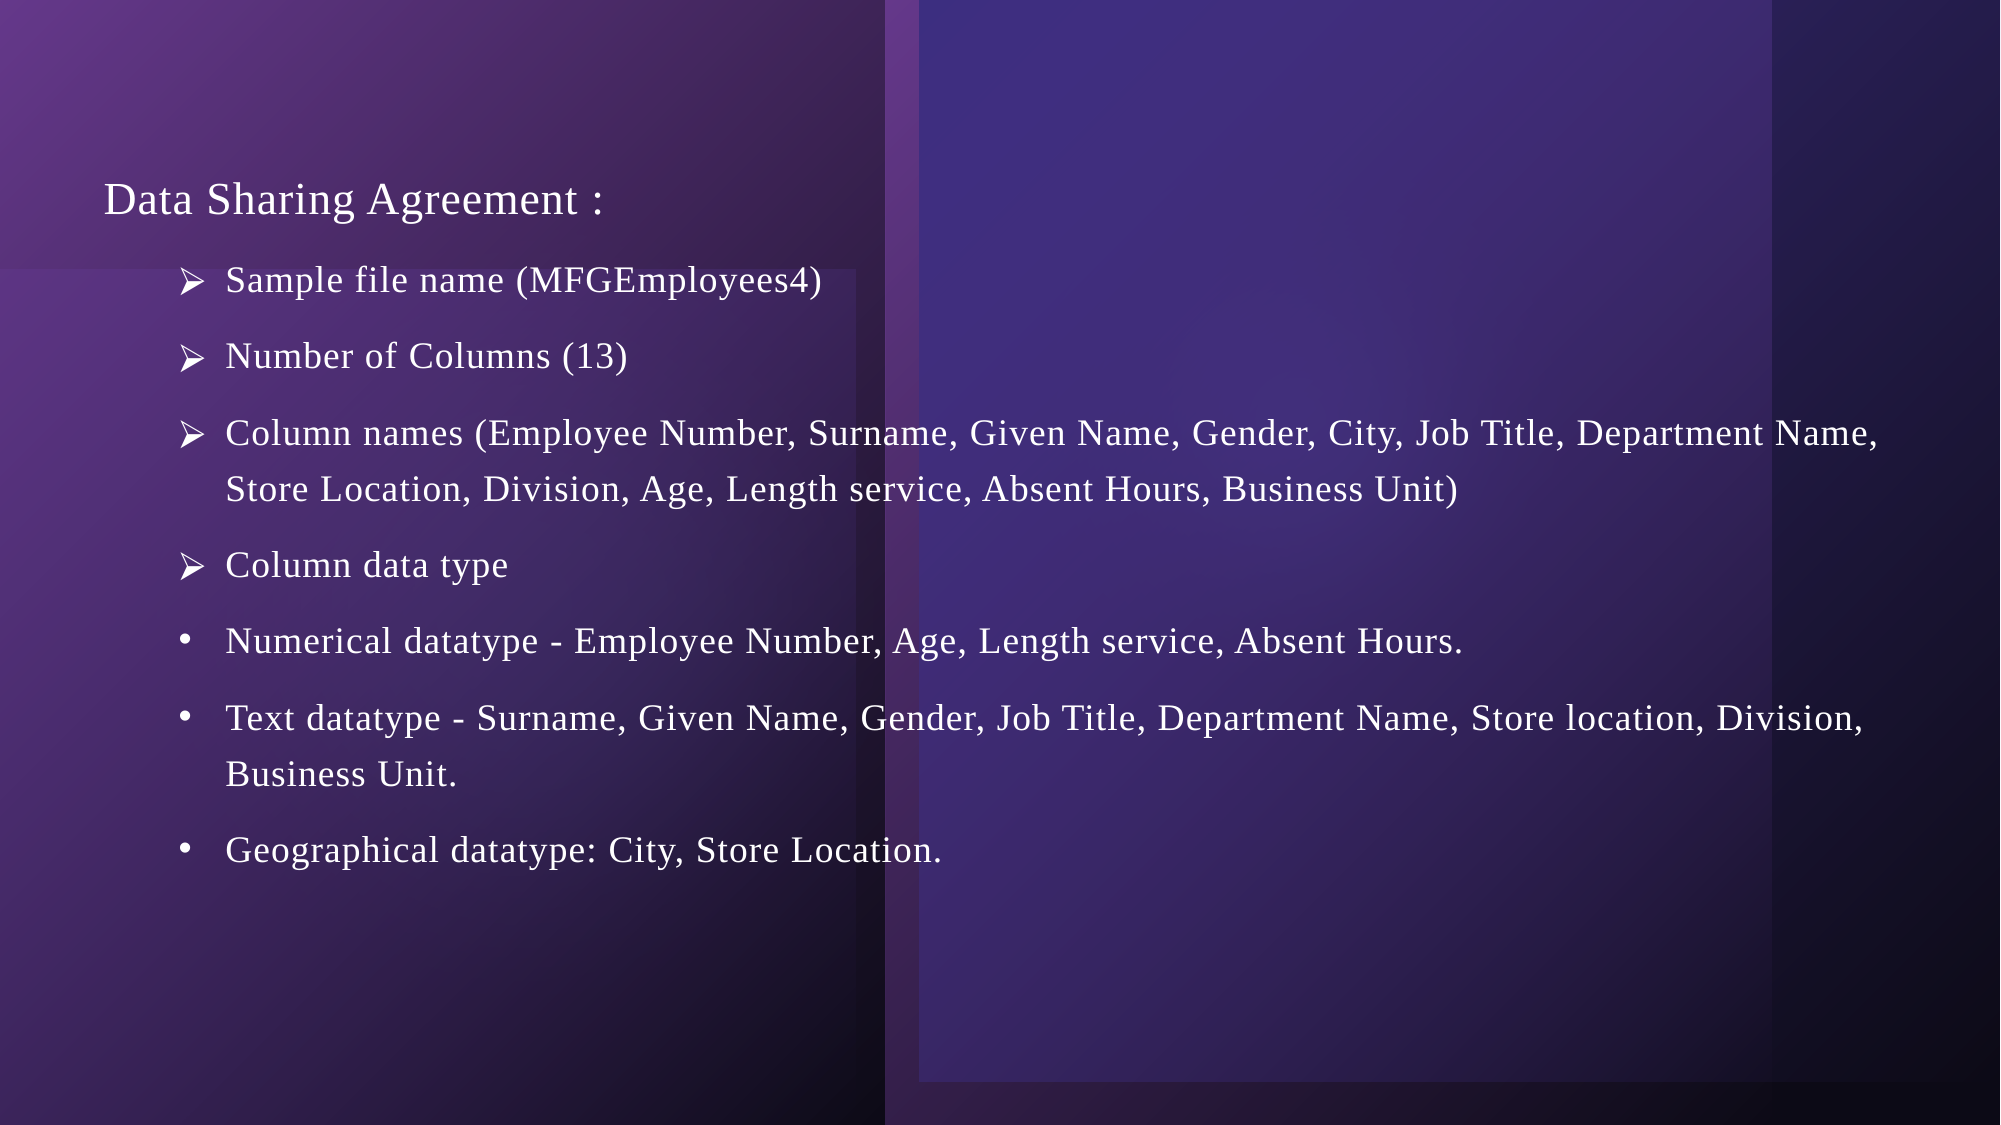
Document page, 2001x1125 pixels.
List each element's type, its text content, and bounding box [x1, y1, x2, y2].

list Data Sharing Agreement : Sample file name (MFGEmployees4) Number of Columns (13) Column names (Employee Number, Surname, Given Name, Gender, City, Job Title, Department Name, Store Location, Division, Age, Length service, Absent Hours, Business Unit) Column data type Numerical datatype - Employee Number, Age, Length service, Absent Hours. Text datatype - Surname, Given Name, Gender, Job Title, Department Name, Store location, Division, Business Unit. Geographical datatype: City, Store Location. [88, 147, 1910, 1035]
